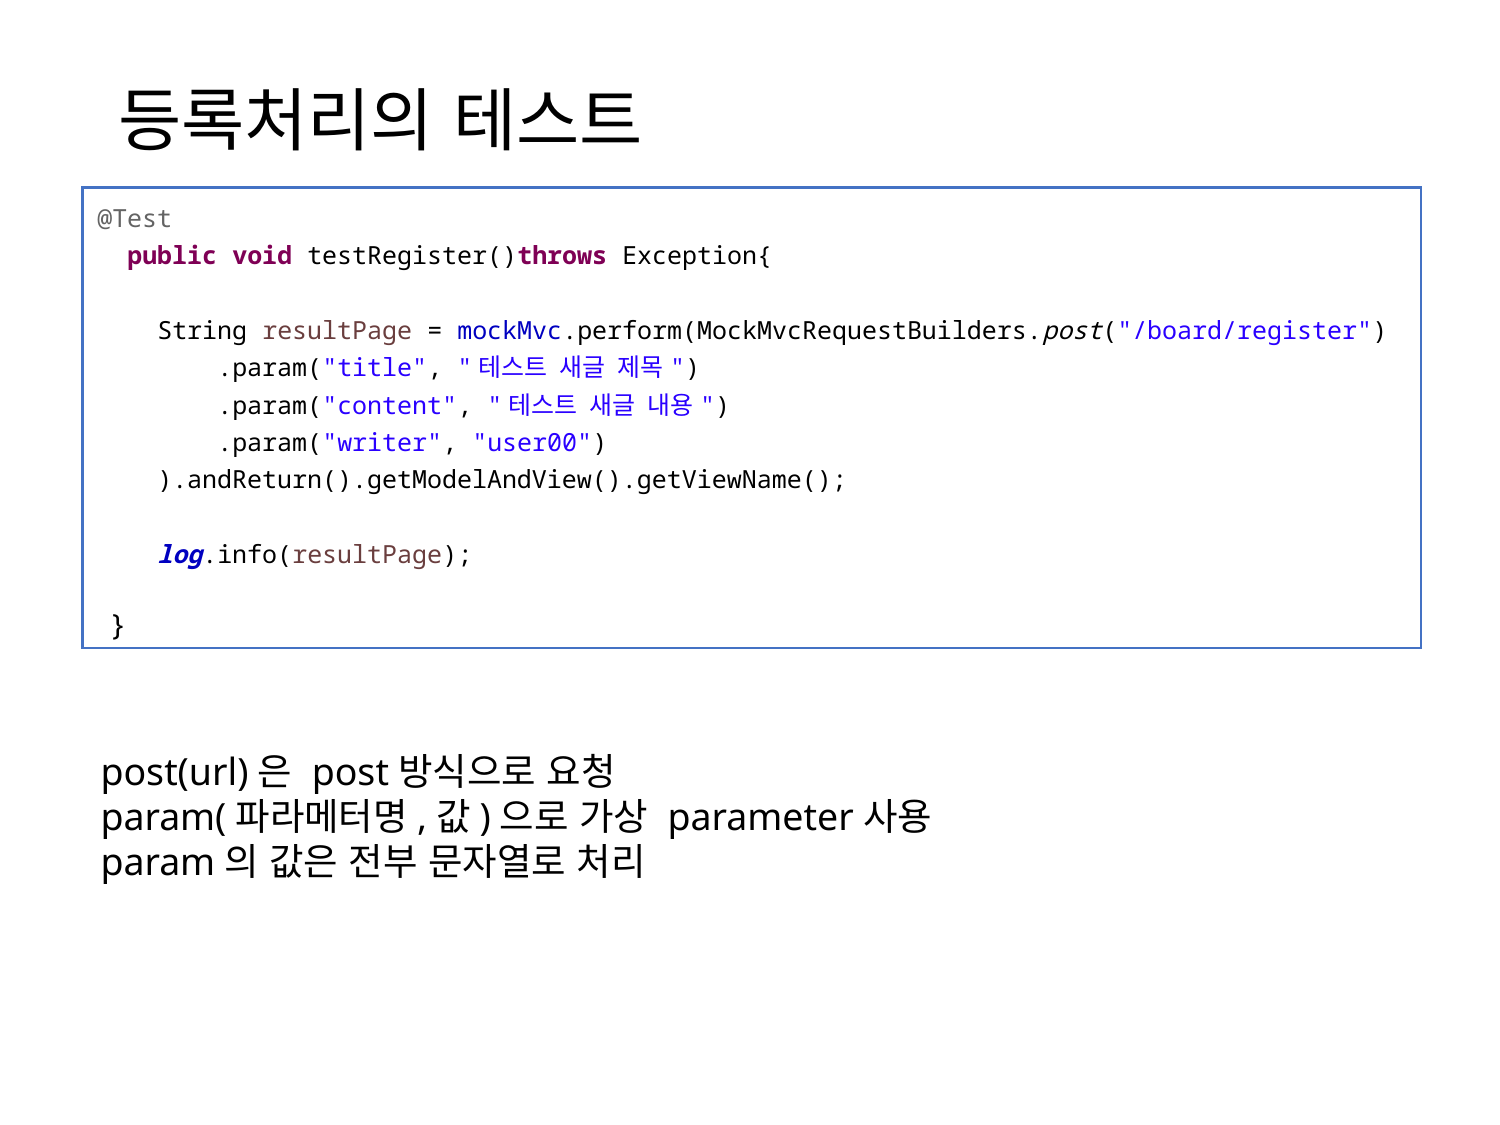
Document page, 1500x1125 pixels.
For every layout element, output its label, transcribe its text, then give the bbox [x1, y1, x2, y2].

text_box post(url)은 post방식으로 요청 param(파라메터명,값)으로 가상 parameter사용 param의 값은 전부 문자열로 처리 [85, 740, 947, 891]
text_box @Test public void testRegister()throws Exception{ String resultPage = mockMvc.perform(MockMvcRequestBuilders.post("/board/register") .param("title", "테스트 새글 제목") .param("content", "테스트 새글 내용") .param("writer", "user00") ).andReturn().getModelAndView().getViewName(); log.info(resultPage); } [81, 186, 1422, 649]
title 등록처리의 테스트 [103, 59, 1397, 186]
